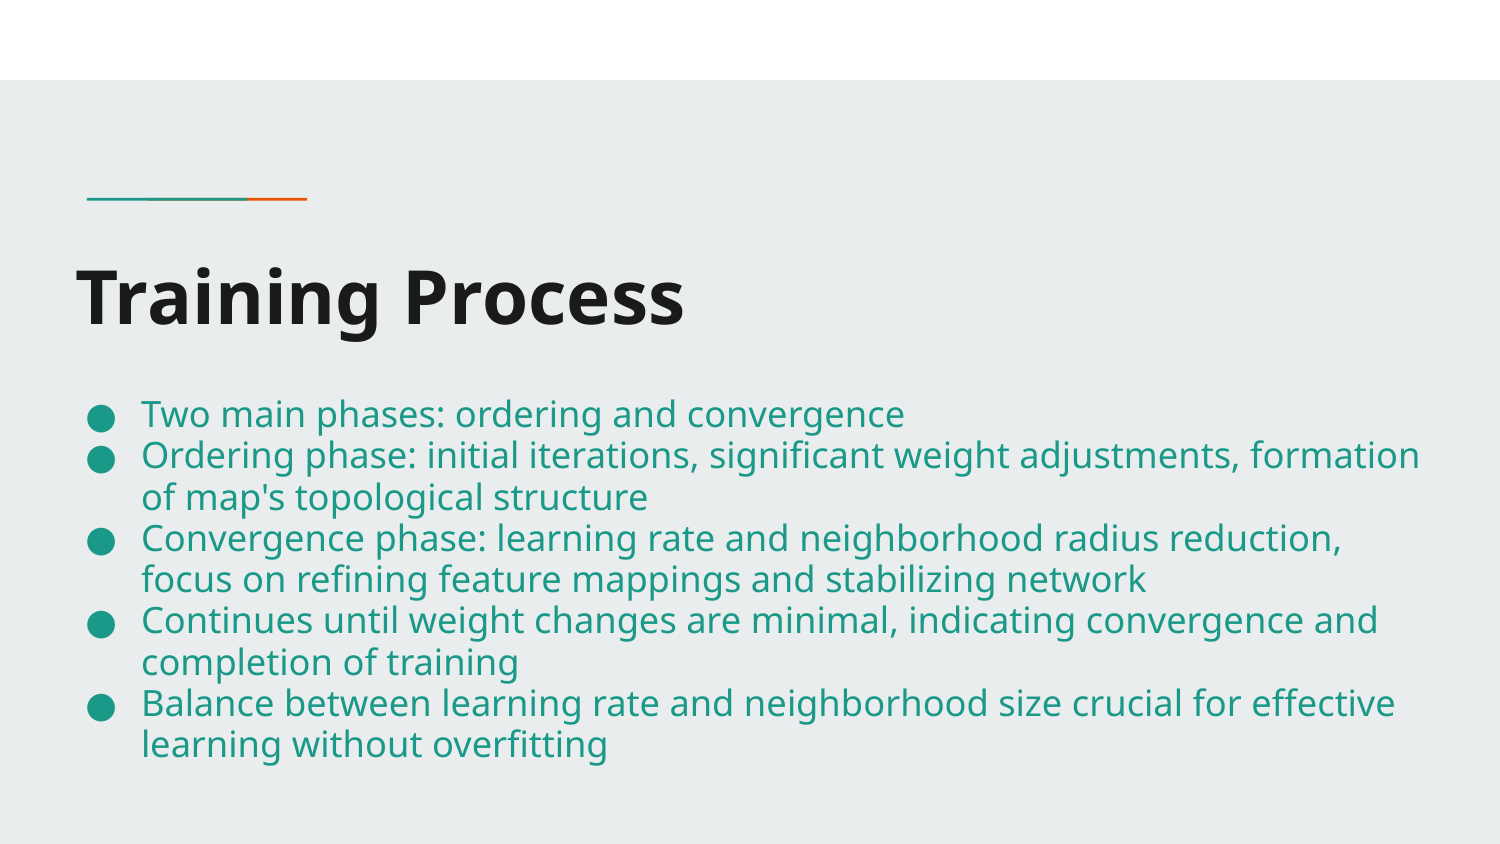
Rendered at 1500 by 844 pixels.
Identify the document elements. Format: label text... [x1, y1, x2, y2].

title Training Process [60, 221, 1459, 356]
subtitle Two main phases: ordering and convergence Ordering phase: initial iterations, significant weight adjustments, formation of map's topological structure Convergence phase: learning rate and neighborhood radius reduction, focus on refining feature mappings and stabilizing network Continues until weight changes are minimal, indicating convergence and completion of training Balance between learning rate and neighborhood size crucial for effective learning without overfitting [51, 338, 1449, 822]
